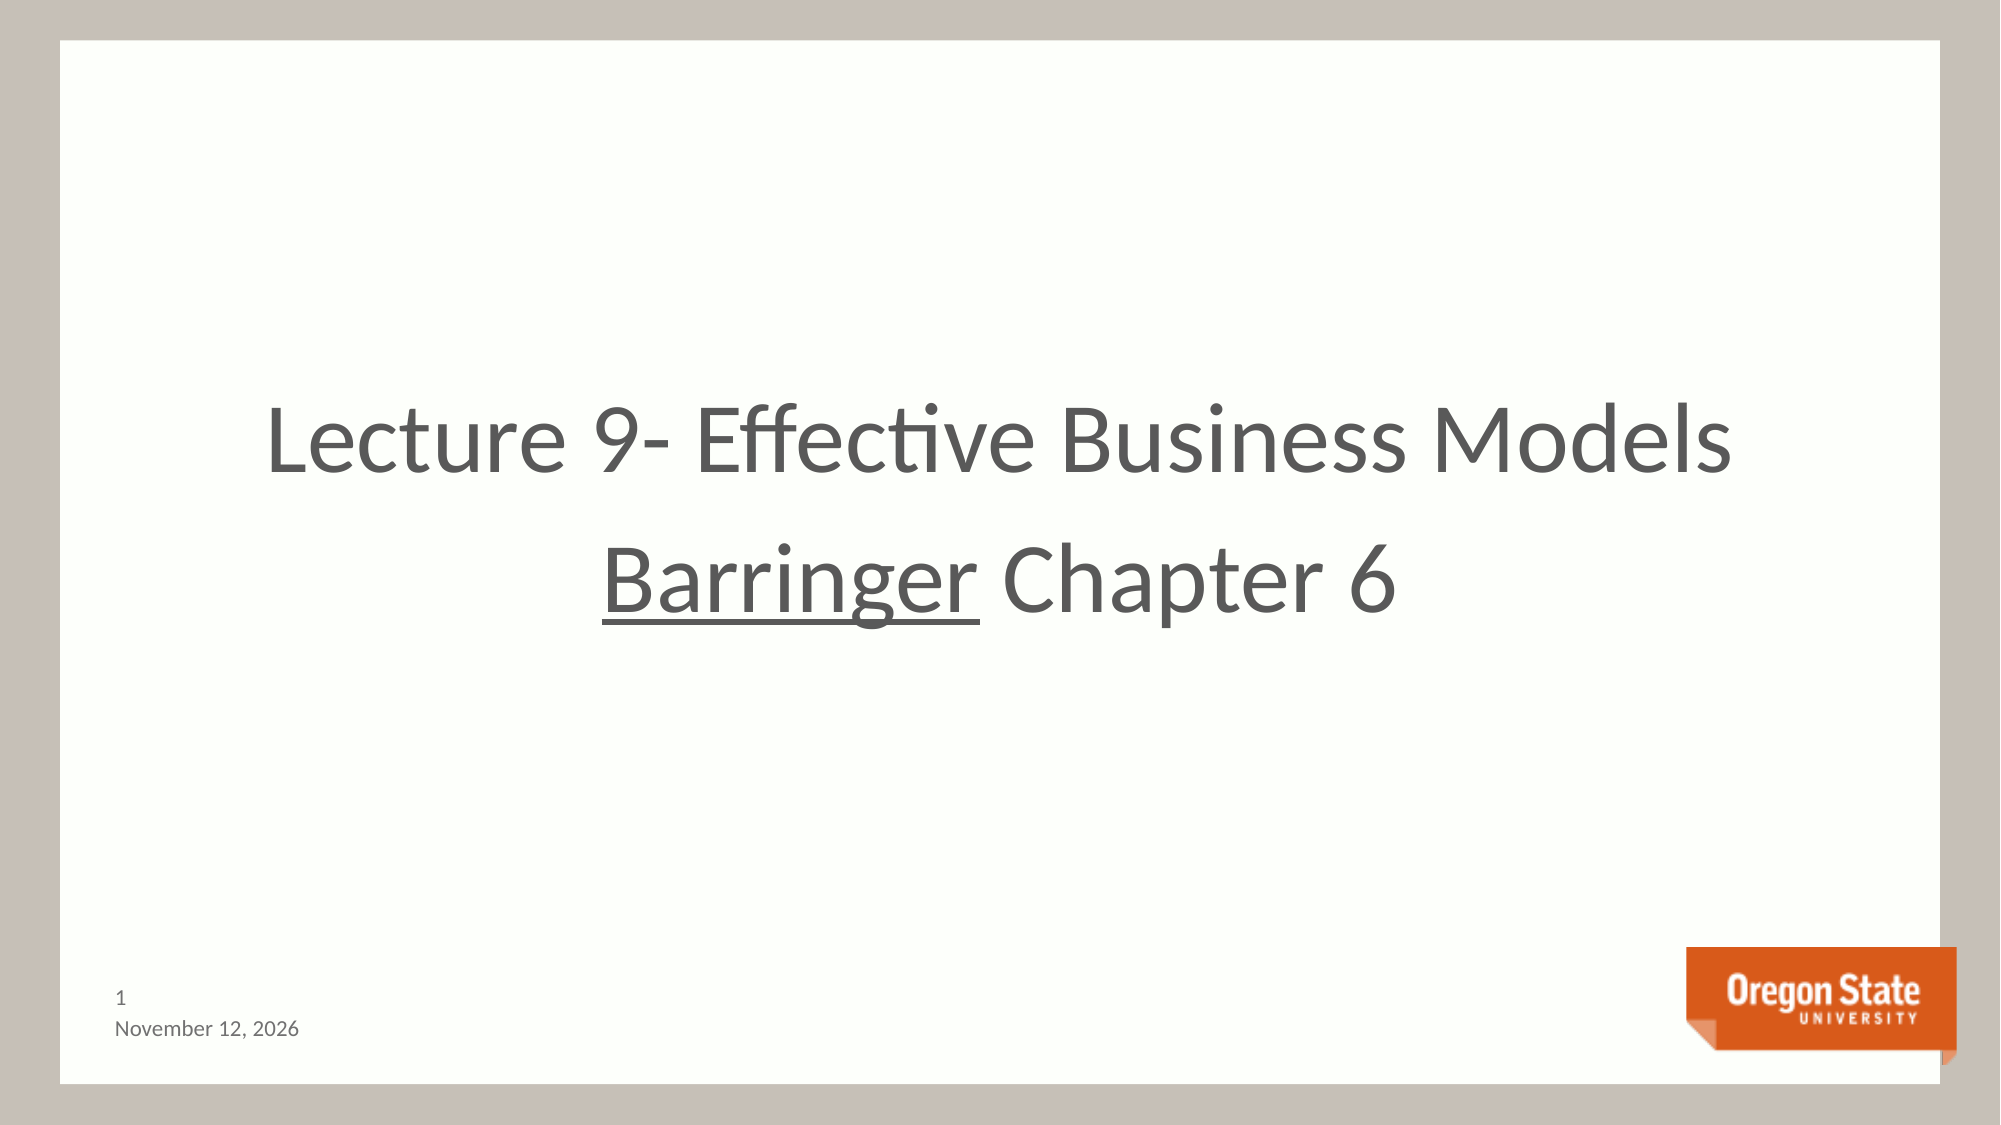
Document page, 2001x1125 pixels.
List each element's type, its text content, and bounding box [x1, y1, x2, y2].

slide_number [99, 1012, 500, 1043]
slide_number 0 [99, 982, 180, 1013]
list Lecture 9- Effective Business Models Barringer Chapter 6 [99, 224, 1900, 938]
